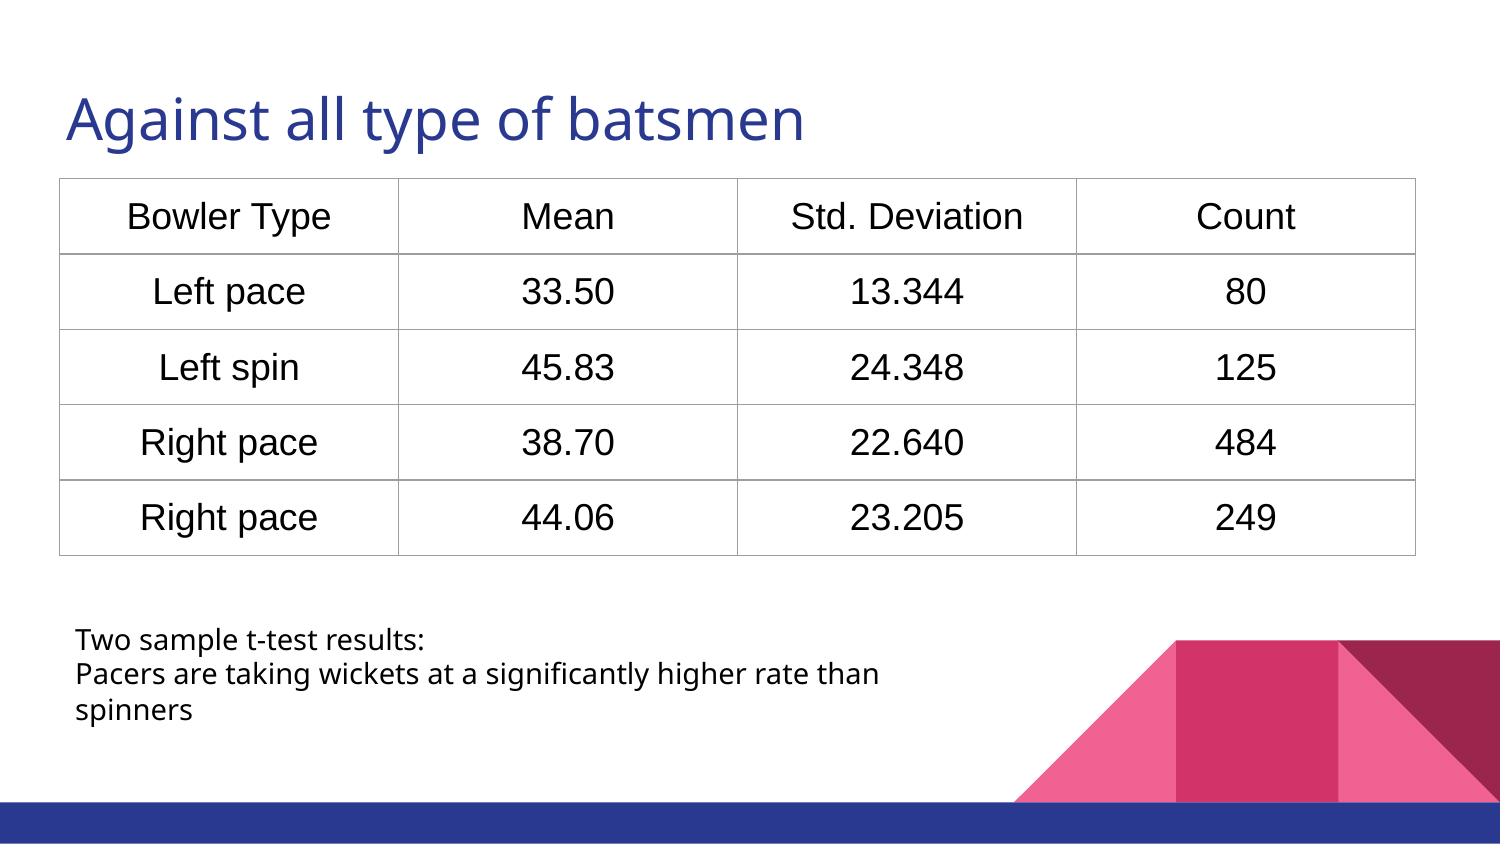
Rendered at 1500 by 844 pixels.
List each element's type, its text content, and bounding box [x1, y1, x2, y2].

table_cell 249 [1077, 481, 1415, 555]
table_cell 125 [1077, 330, 1415, 404]
table_cell 484 [1077, 405, 1415, 479]
table_header Mean [399, 179, 737, 253]
table_cell 23.205 [738, 481, 1076, 555]
table_cell 38.70 [399, 405, 737, 479]
text_box Two sample t-test results: Pacers are taking wickets at a significantly higher rate than spinners [60, 605, 1010, 741]
table_cell Right pace [60, 481, 398, 555]
table_cell 80 [1077, 255, 1415, 329]
table_cell 45.83 [399, 330, 737, 404]
table_cell 33.50 [399, 255, 737, 329]
title Against all type of batsmen [51, 67, 1449, 167]
table_cell Right pace [60, 405, 398, 479]
table_cell 22.640 [738, 405, 1076, 479]
table_header Count [1077, 179, 1415, 253]
table_cell 24.348 [738, 330, 1076, 404]
table_header Std. Deviation [738, 179, 1076, 253]
table_cell 44.06 [399, 481, 737, 555]
table_cell 13.344 [738, 255, 1076, 329]
table_cell Left pace [60, 255, 398, 329]
table_cell Left spin [60, 330, 398, 404]
table_header Bowler Type [60, 179, 398, 253]
